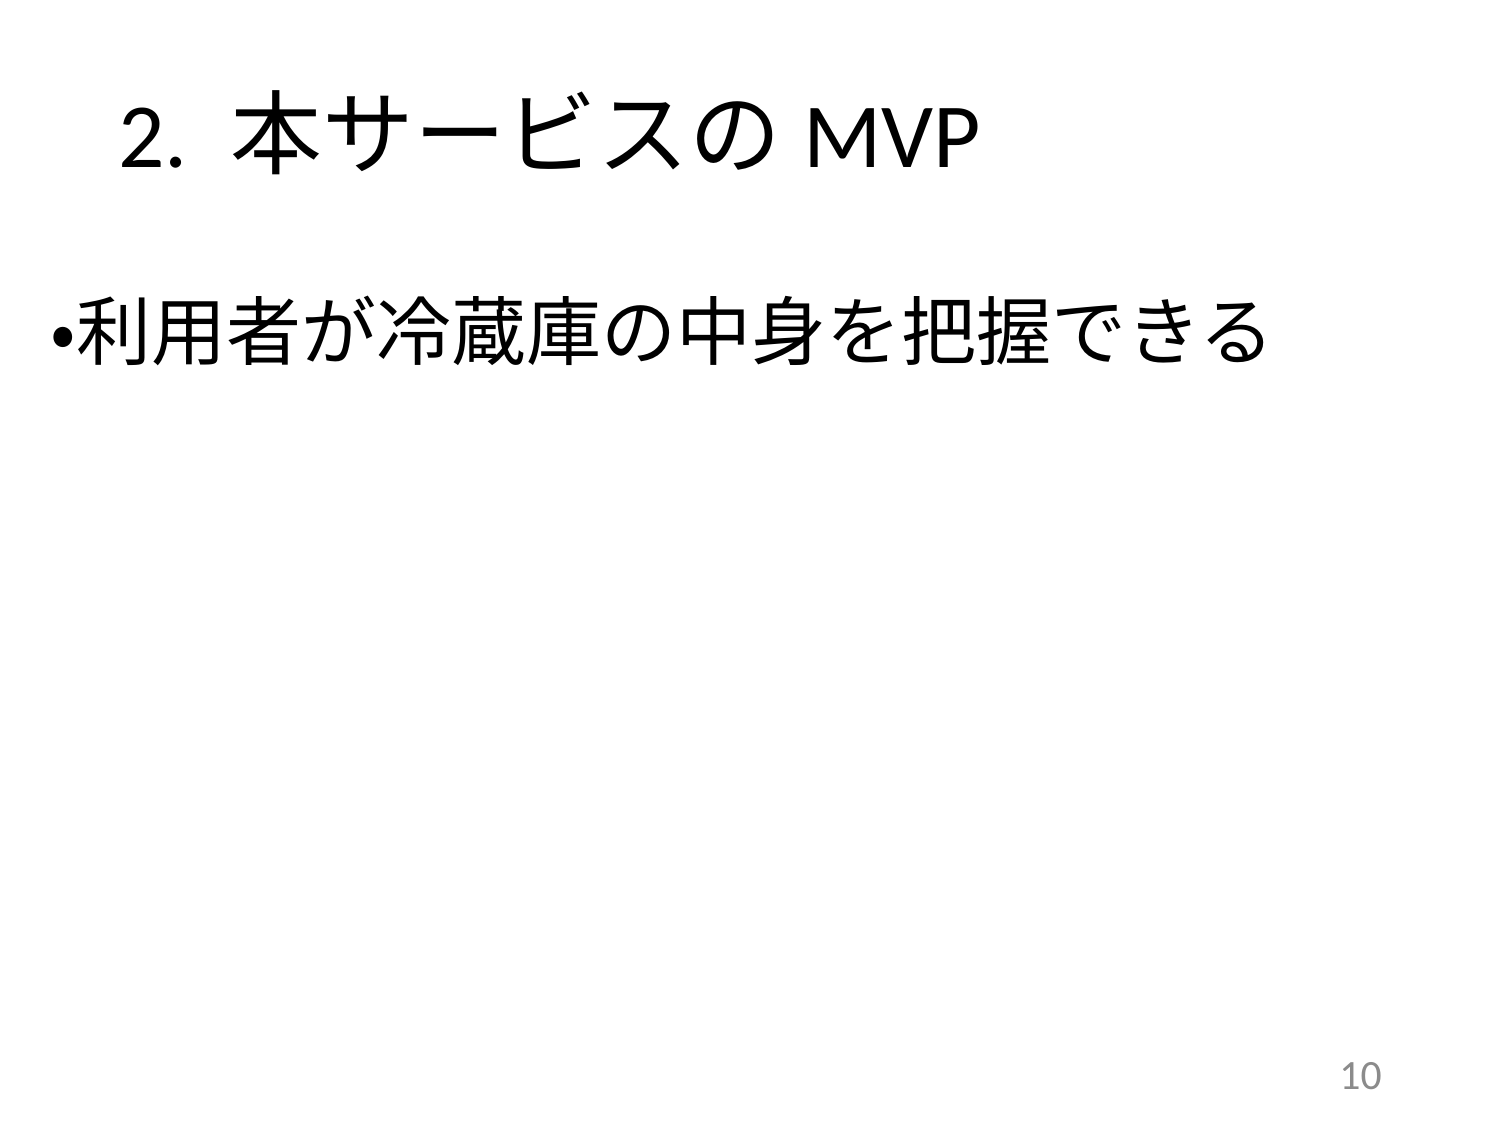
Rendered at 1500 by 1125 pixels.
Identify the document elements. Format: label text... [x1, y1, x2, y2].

slide_number 10 [1311, 1042, 1397, 1103]
text_box ・利用者が冷蔵庫の中身を把握できる [35, 277, 1357, 382]
title 2. 本サービスのMVP [103, 59, 1397, 215]
